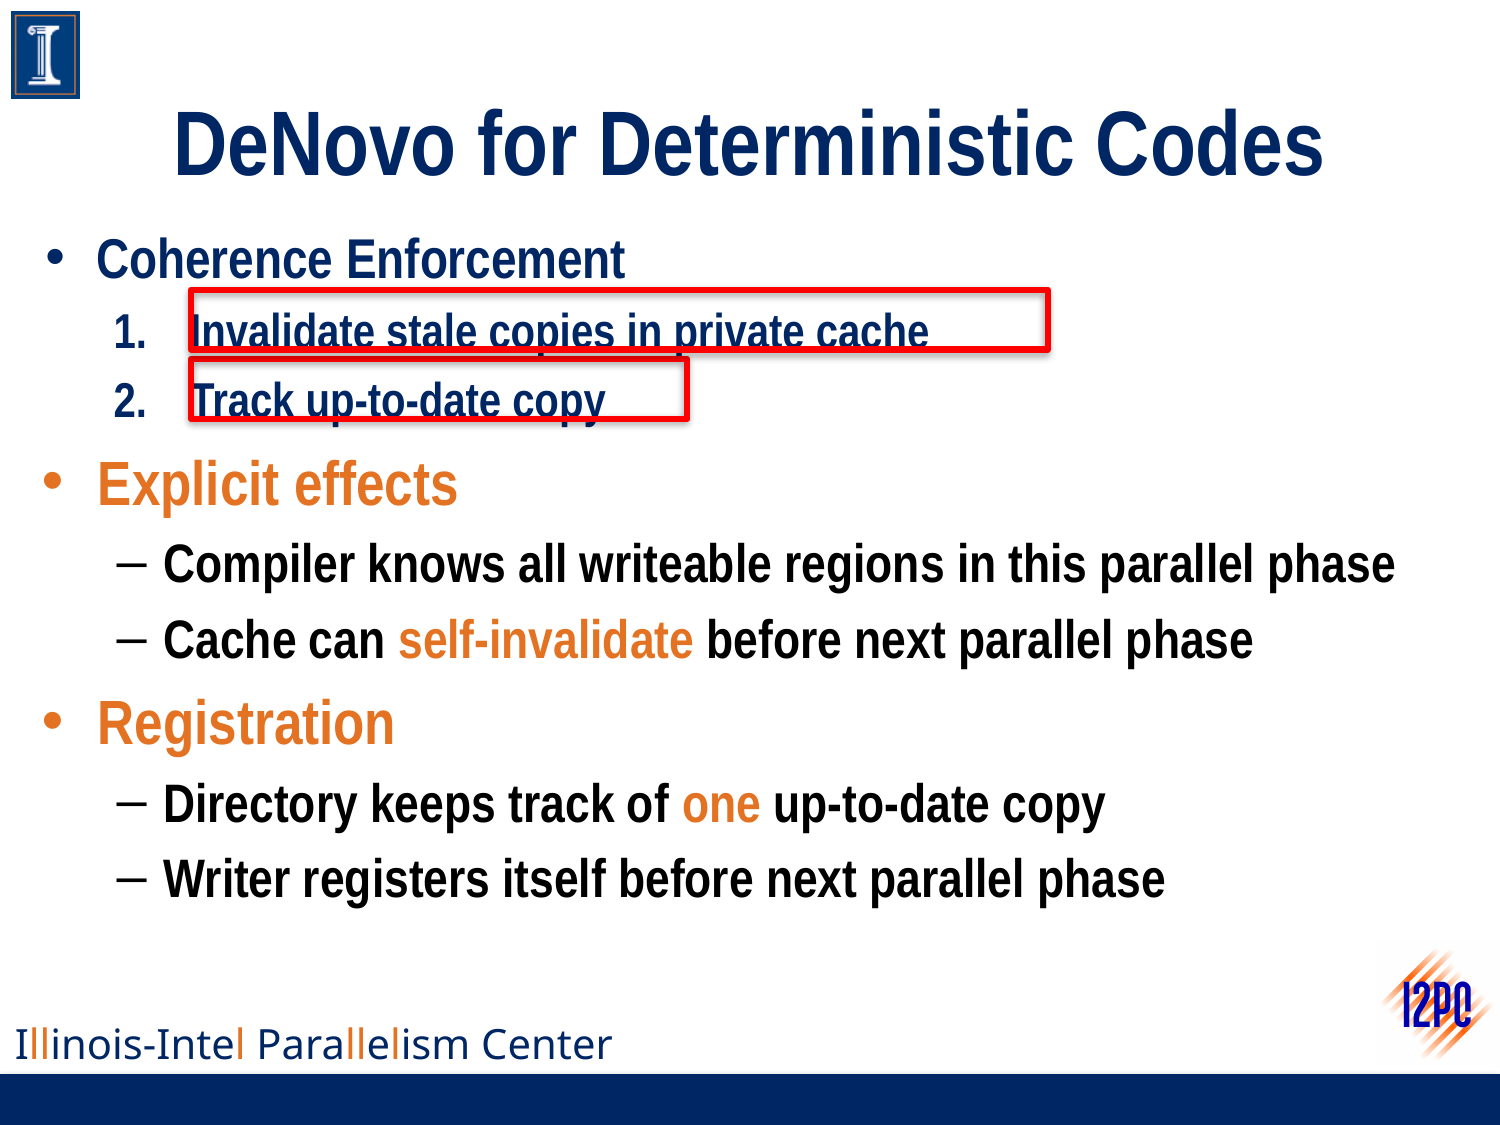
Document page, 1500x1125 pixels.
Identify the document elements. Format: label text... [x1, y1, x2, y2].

picture [11, 11, 80, 99]
text_box Explicit effects Compiler knows all writeable regions in this parallel phase Cache can self-invalidate before next parallel phase Registration Directory keeps track of one up-to-date copy Writer registers itself before next parallel phase [26, 435, 1425, 1016]
title DeNovo for Deterministic Codes [75, 45, 1425, 233]
text_box [190, 289, 1049, 350]
list Coherence Enforcement Invalidate stale copies in private cache Track up-to-date copy [30, 215, 1381, 435]
picture [1375, 942, 1500, 1067]
text_box [190, 358, 688, 420]
